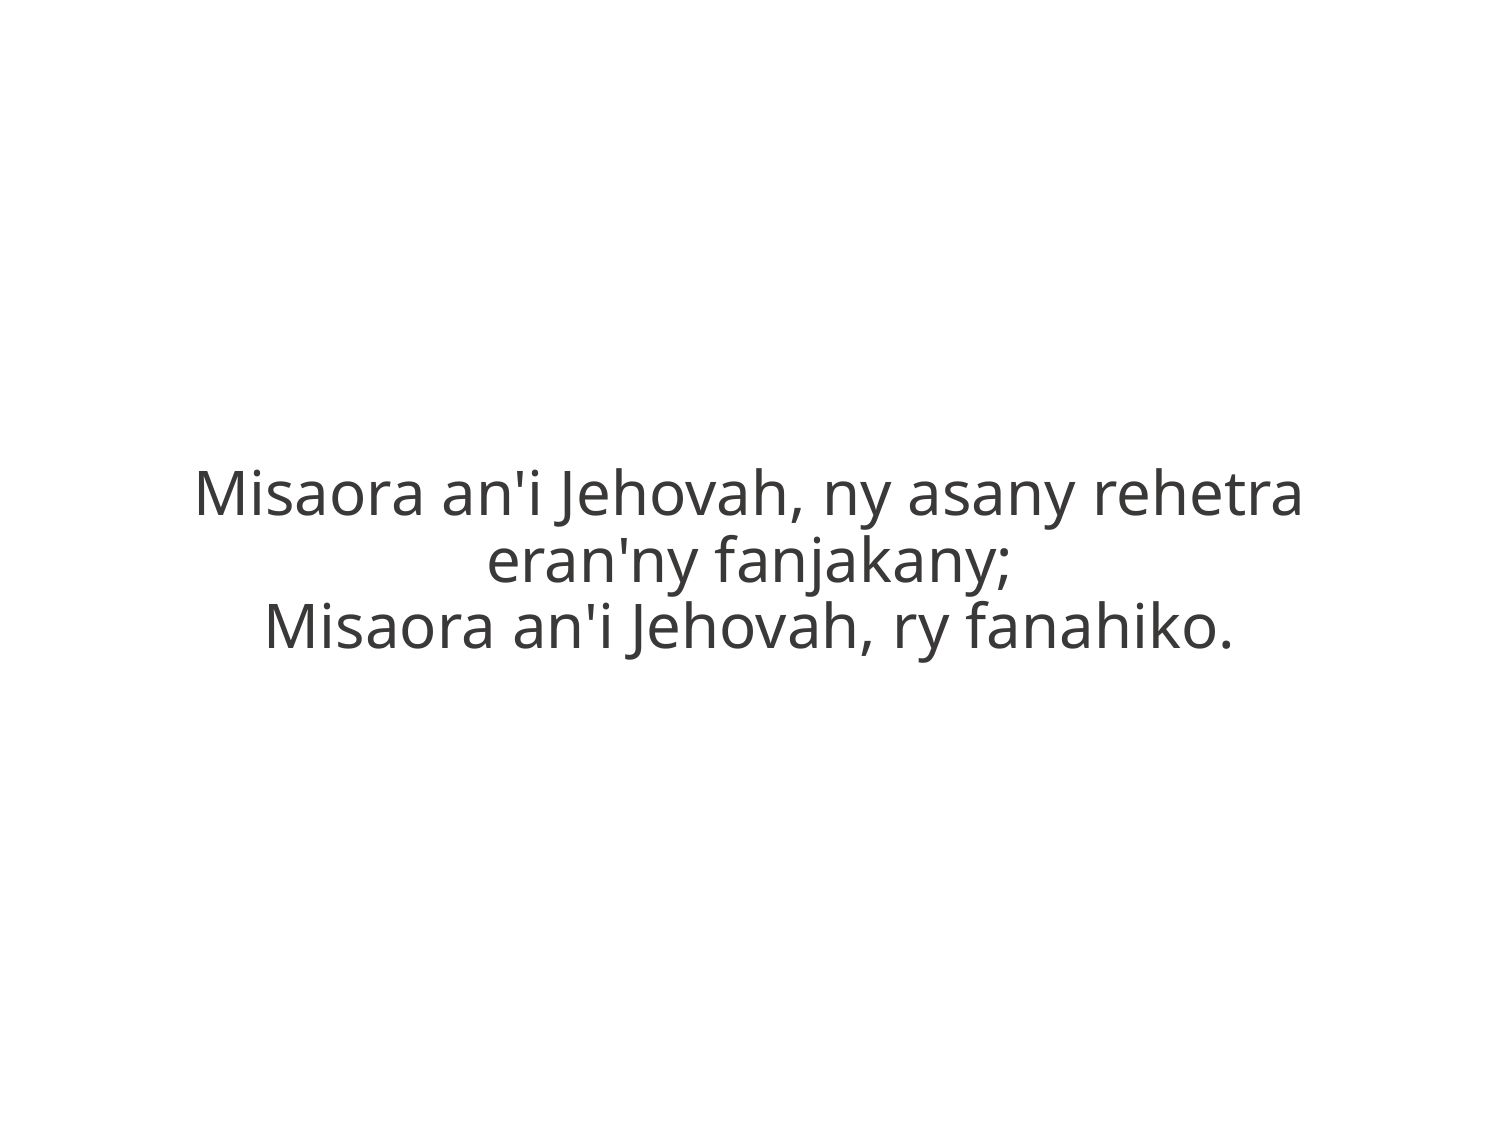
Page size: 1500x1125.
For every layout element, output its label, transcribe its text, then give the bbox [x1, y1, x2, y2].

title Misaora an'i Jehovah, ny asany rehetra eran'ny fanjakany; Misaora an'i Jehovah, ry fanahiko. [24, 453, 1476, 672]
